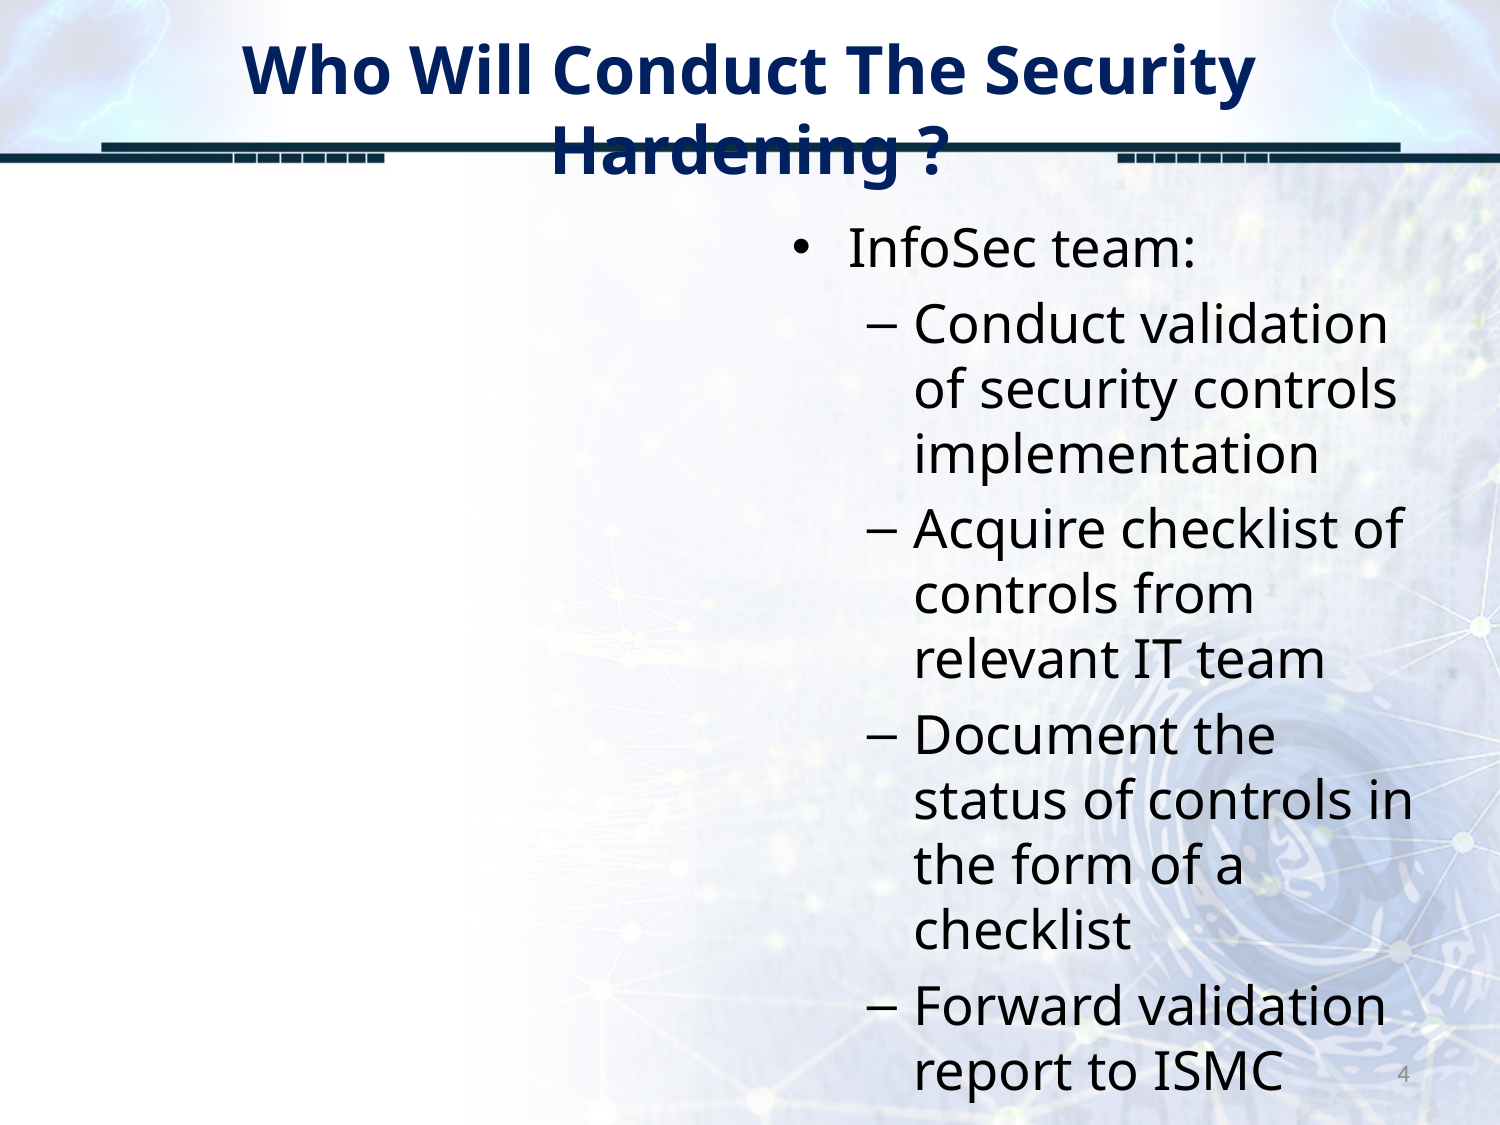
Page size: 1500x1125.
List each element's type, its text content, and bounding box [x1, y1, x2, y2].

list InfoSec team: Conduct validation of security controls implementation Acquire checklist of controls from relevant IT team Document the status of controls in the form of a checklist Forward validation report to ISMC [776, 205, 1432, 1023]
slide_number 4 [1074, 1042, 1425, 1103]
picture [0, 0, 1500, 1125]
title Who Will Conduct The Security Hardening ? [75, 34, 1425, 182]
